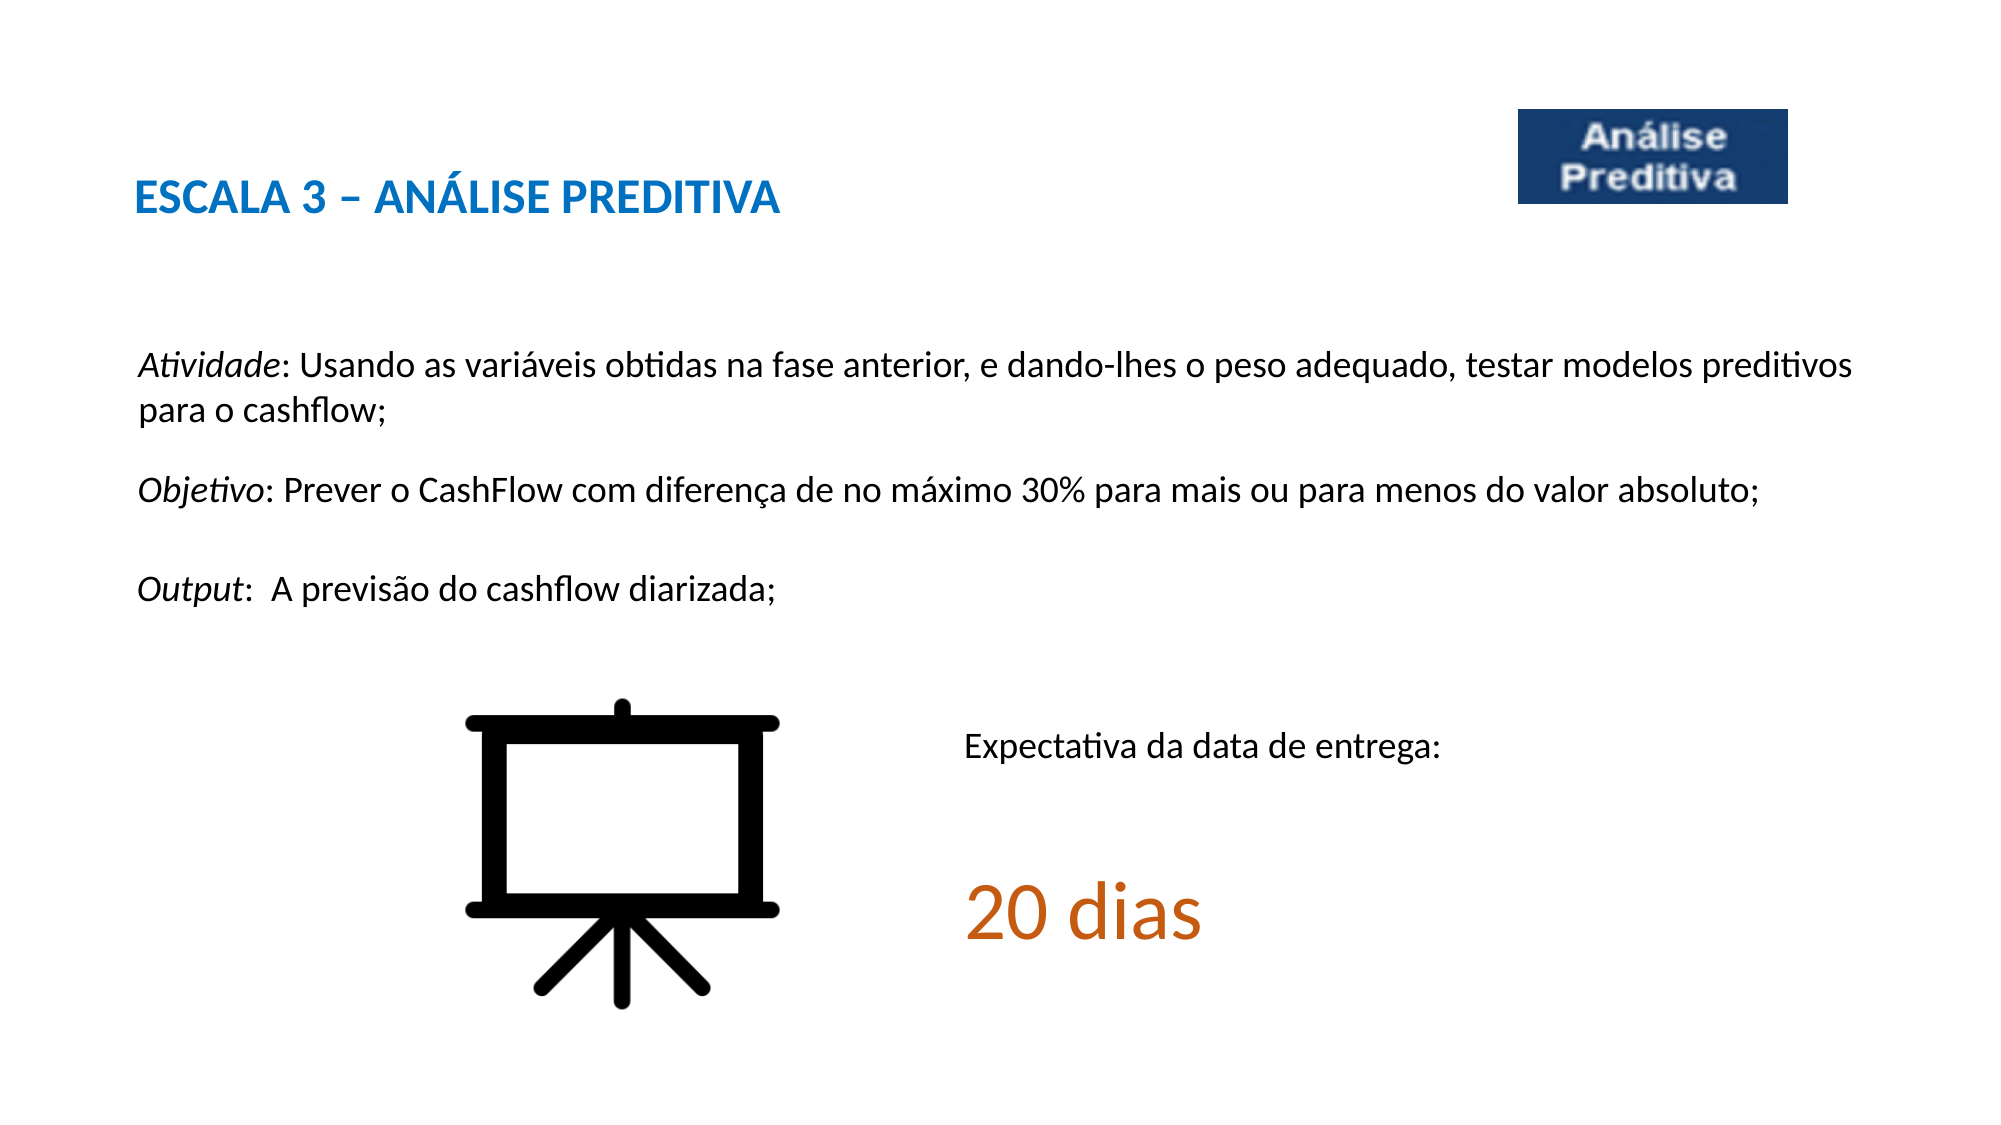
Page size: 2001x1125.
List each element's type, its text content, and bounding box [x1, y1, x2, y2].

text_box ESCALA 3 – ANÁLISE PREDITIVA [120, 156, 797, 232]
text_box Output: A previsão do cashflow diarizada; [122, 556, 792, 617]
picture [1518, 109, 1788, 204]
text_box Objetivo: Prever o CashFlow com diferença de no máximo 30% para mais ou para menos do valor absoluto; [122, 458, 1777, 518]
text_box Atividade: Usando as variáveis obtidas na fase anterior, e dando-lhes o peso adequado, testar modelos preditivos para o cashflow; [123, 332, 1879, 438]
text_box Expectativa da data de entrega: 20 dias [949, 713, 1466, 964]
picture [424, 655, 821, 1053]
